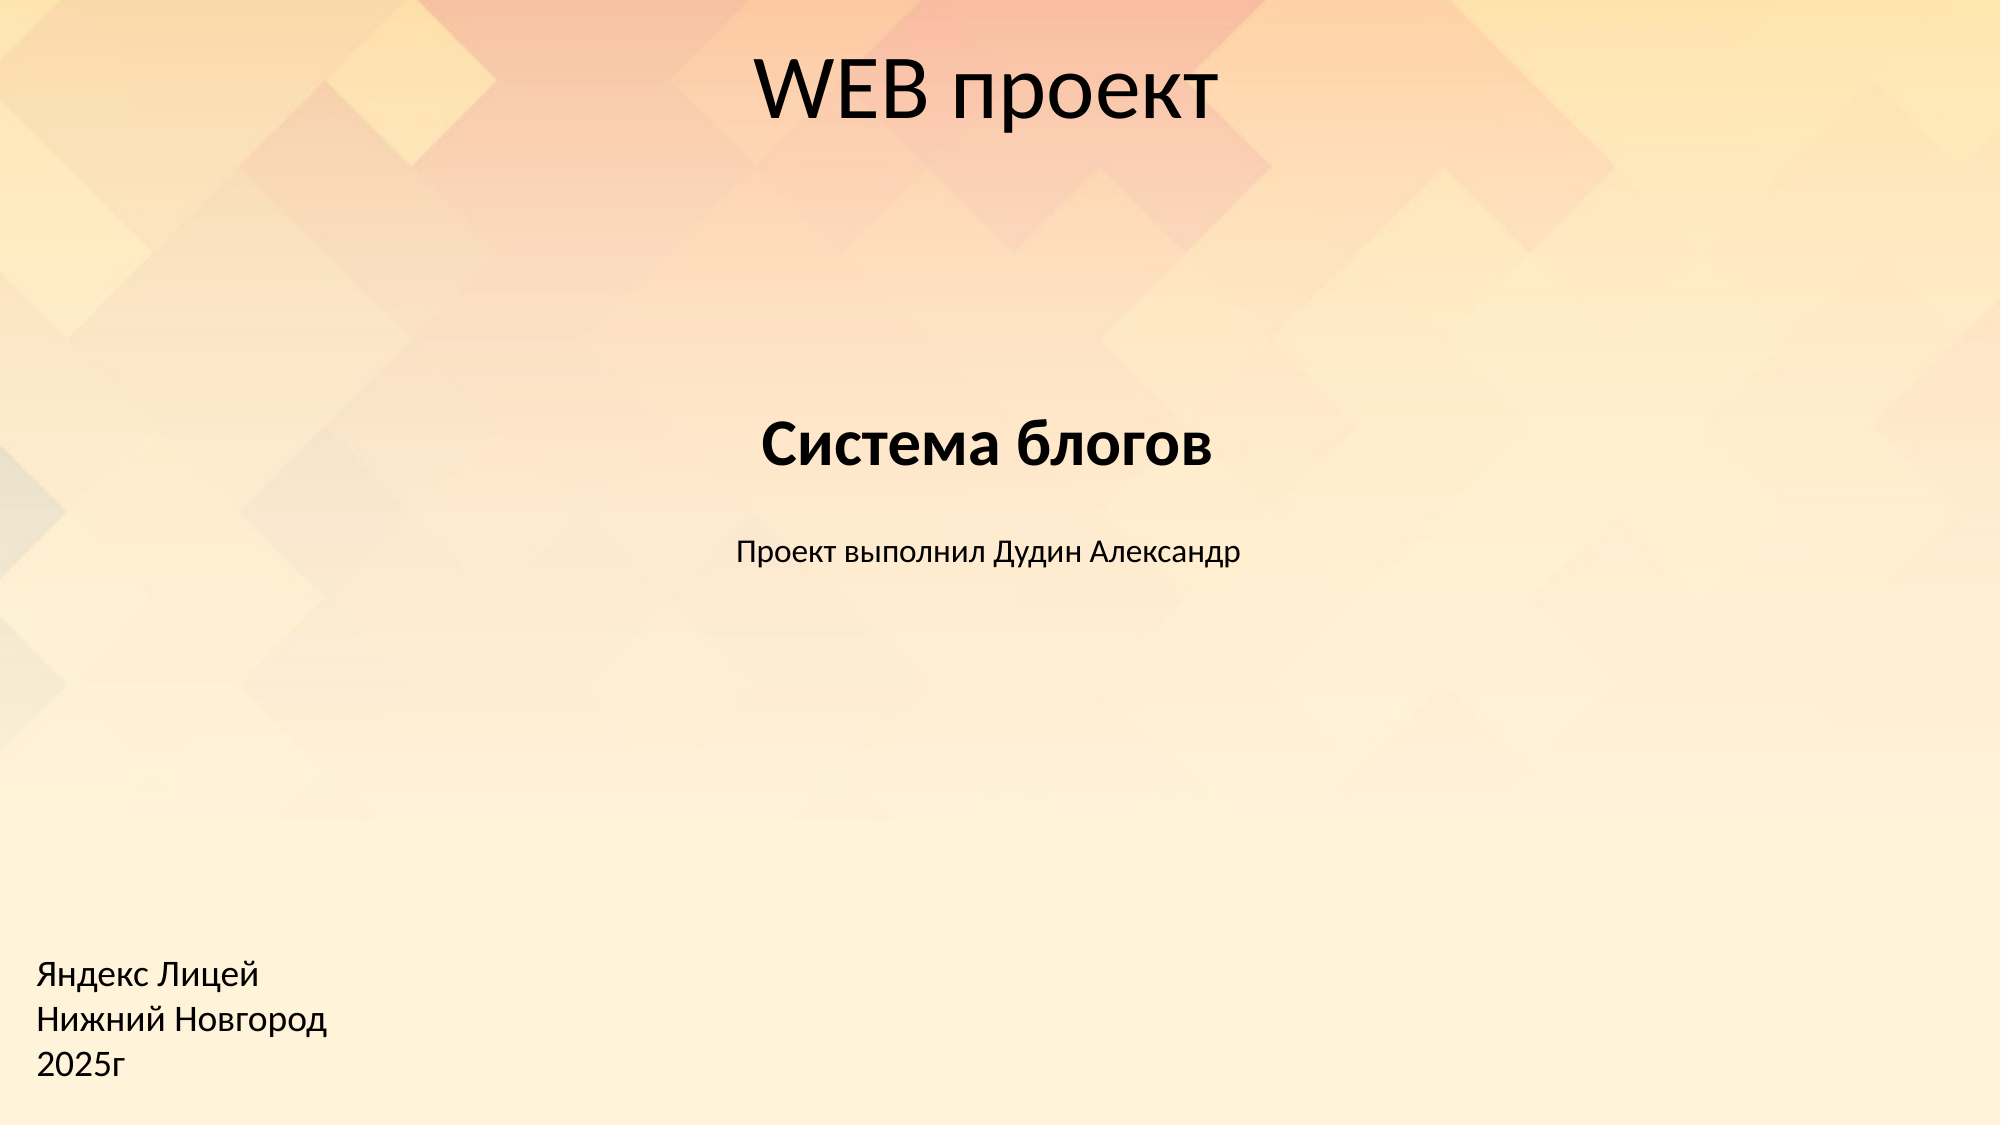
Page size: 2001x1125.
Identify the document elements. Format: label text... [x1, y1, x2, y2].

text_box Система блогов [746, 391, 1253, 486]
text_box WEB проект [738, 19, 1261, 144]
text_box Яндекс Лицей Нижний Новгород 2025г [21, 941, 362, 1092]
text_box Проект выполнил Дудин Александр [721, 521, 1279, 577]
picture [0, 0, 2001, 1125]
